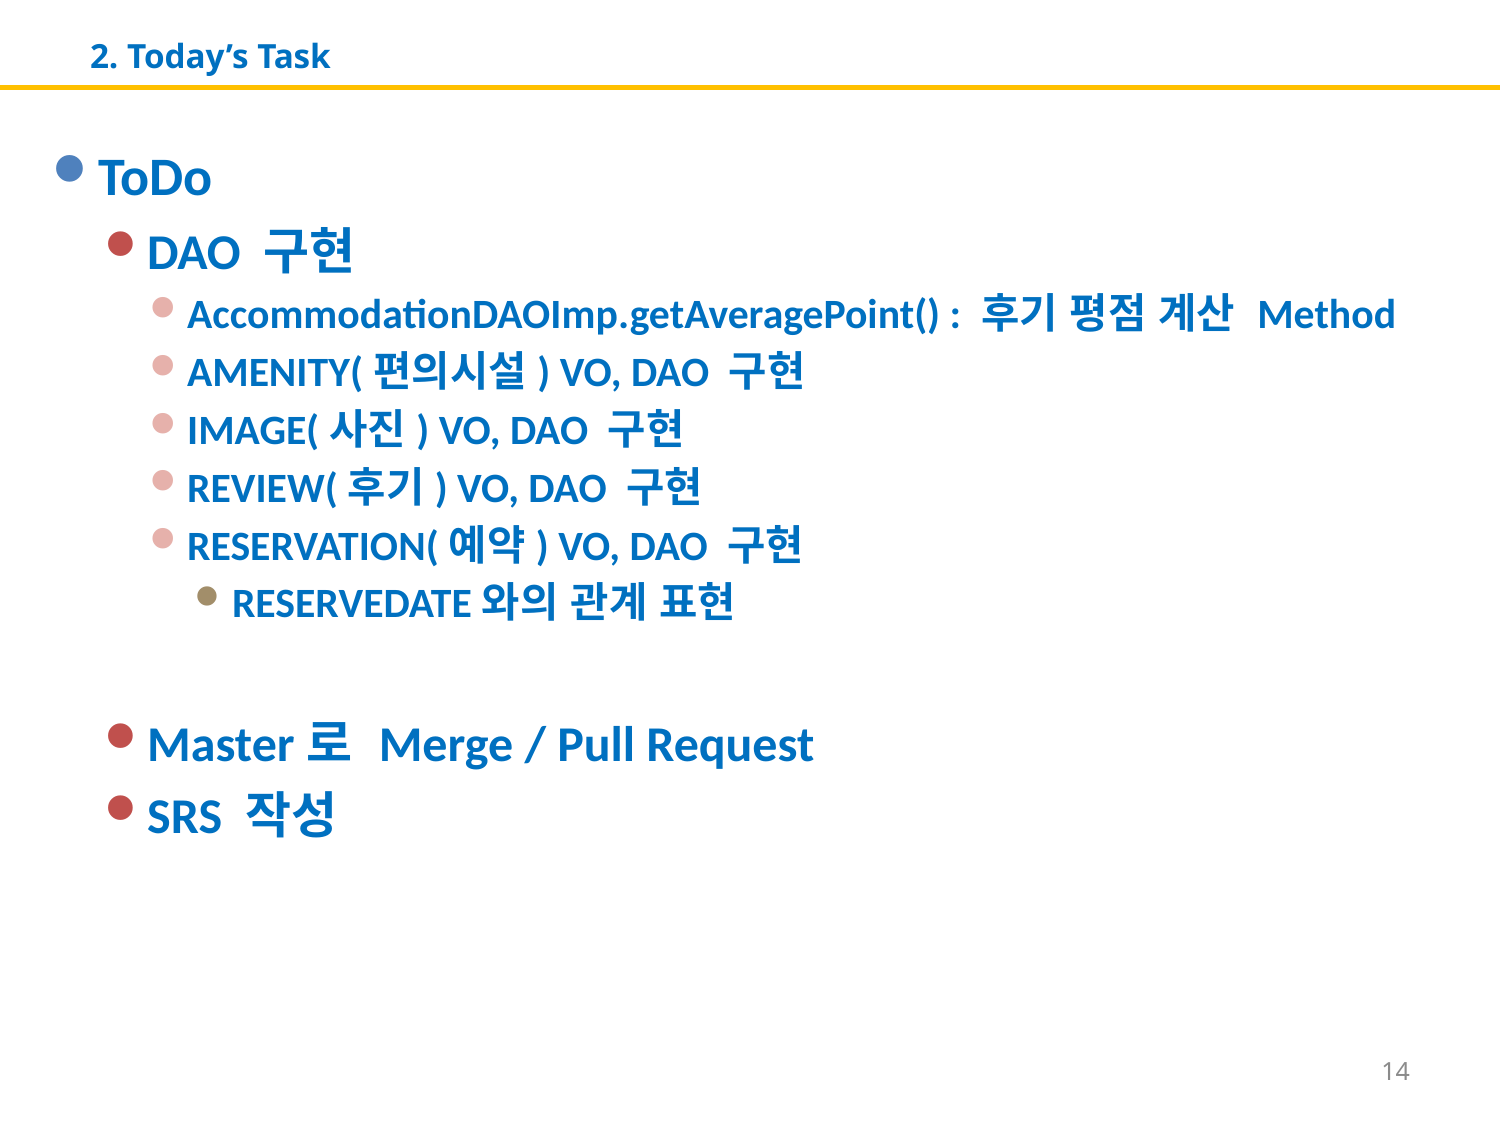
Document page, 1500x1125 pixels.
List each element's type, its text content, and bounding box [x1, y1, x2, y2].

slide_number 14 [1074, 1060, 1425, 1103]
title 2. Today’s Task [75, 19, 1425, 91]
text_box ToDo DAO 구현 AccommodationDAOImp.getAveragePoint() : 후기 평점 계산 Method AMENITY(편의시설) VO, DAO 구현 IMAGE(사진) VO, DAO 구현 REVIEW(후기) VO, DAO 구현 RESERVATION(예약) VO, DAO 구현 RESERVEDATE와의 관계 표현 Master로 Merge / Pull Request SRS 작성 [37, 134, 1463, 1060]
